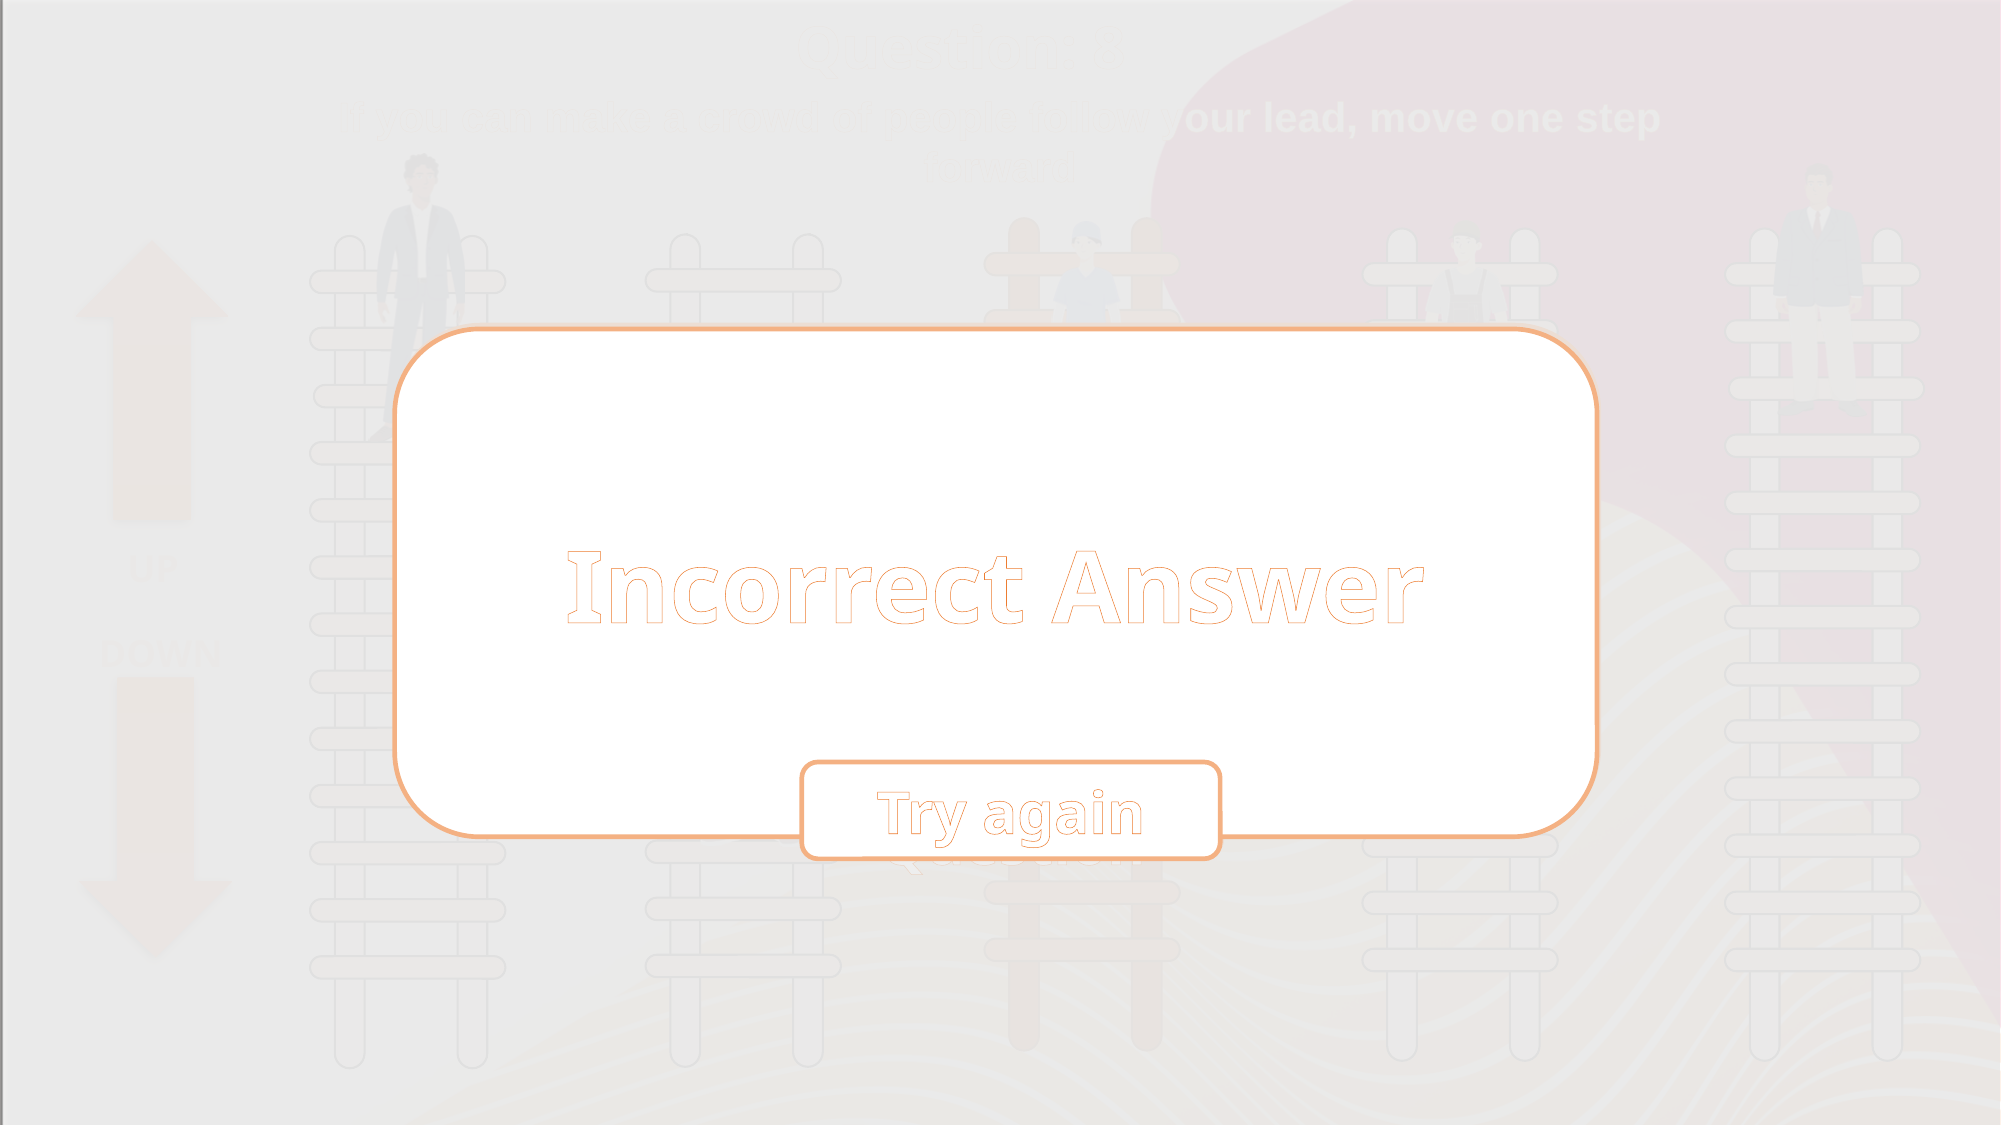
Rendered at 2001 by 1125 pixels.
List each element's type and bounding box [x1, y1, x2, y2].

text_box [2, 0, 2000, 1125]
